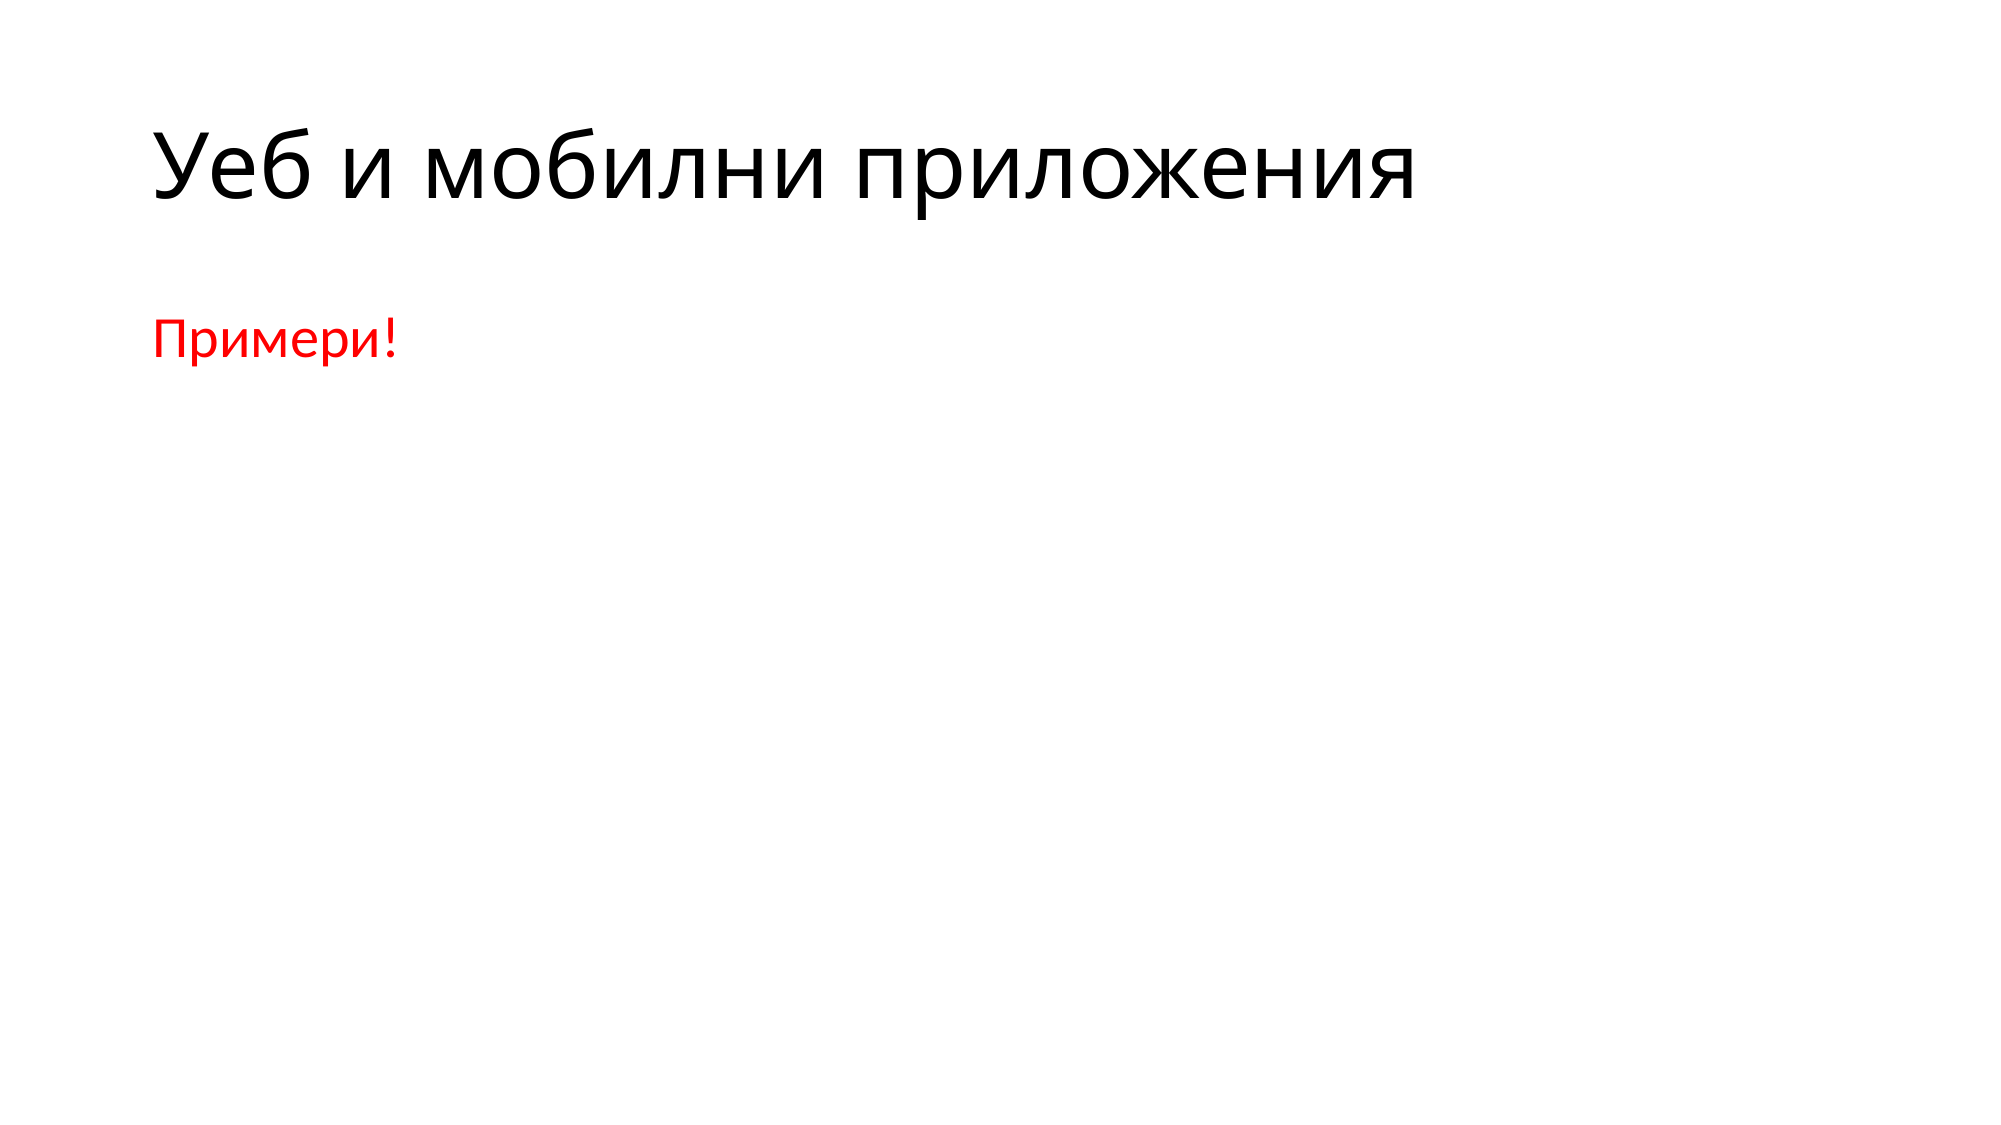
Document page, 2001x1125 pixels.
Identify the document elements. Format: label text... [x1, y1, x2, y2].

title Уеб и мобилни приложения [137, 59, 1863, 278]
list Примери! [137, 299, 1863, 1014]
